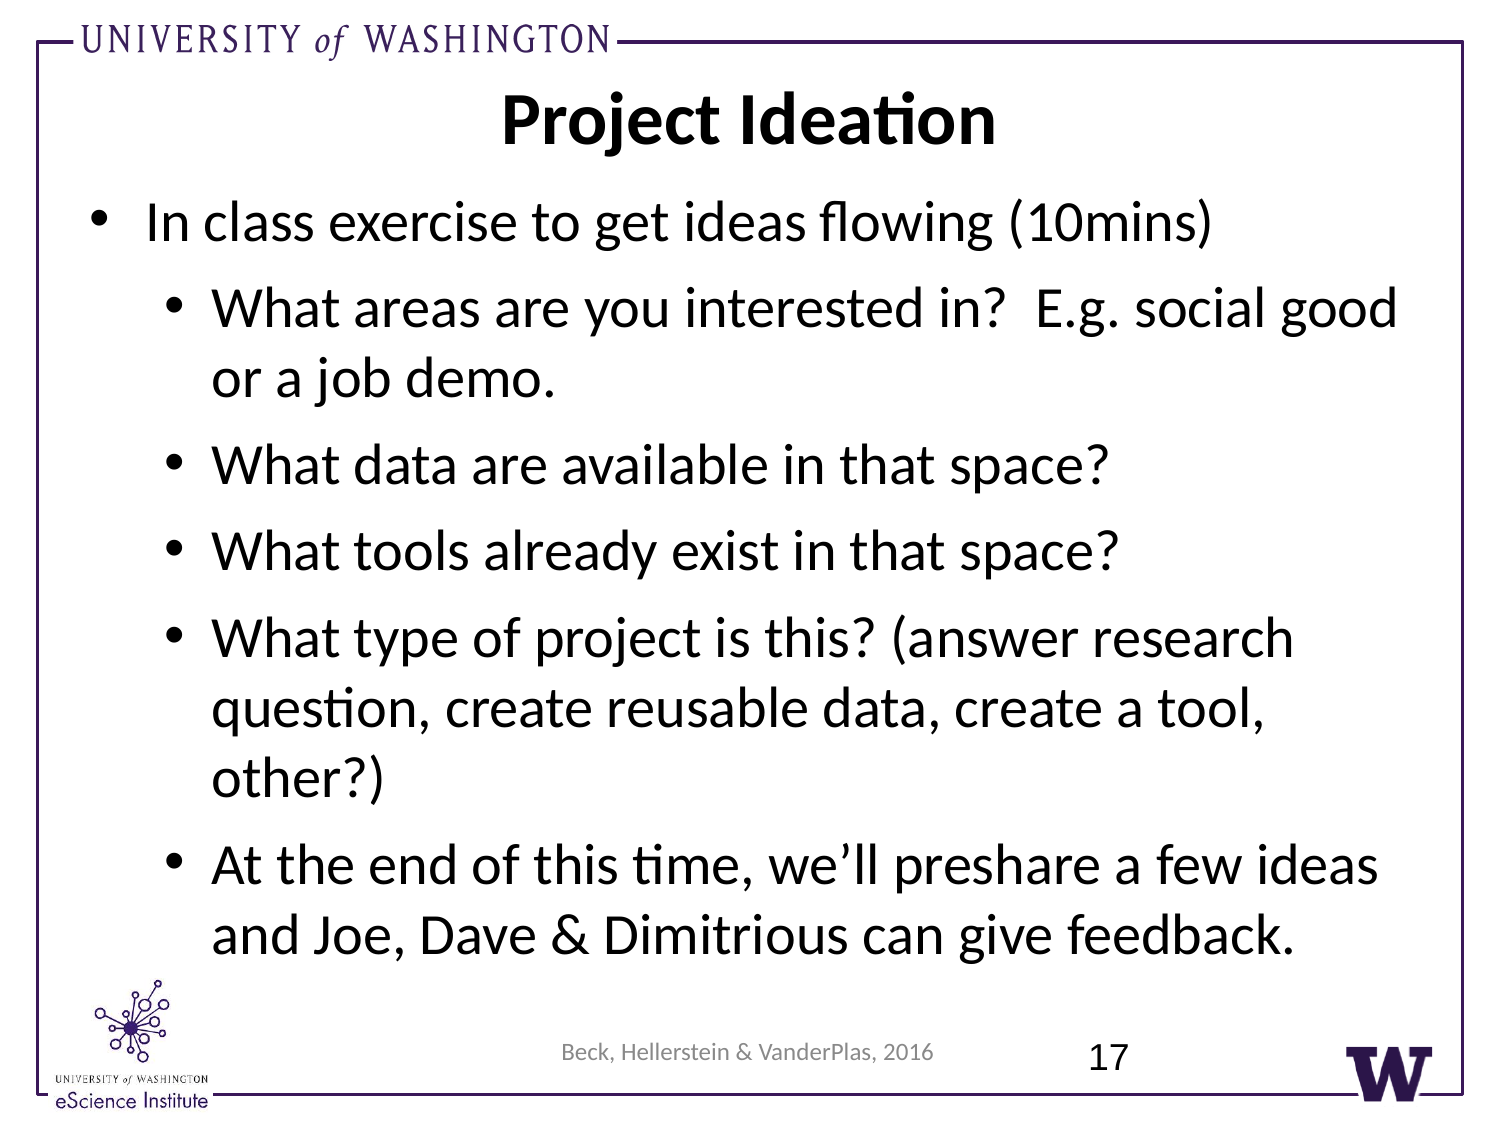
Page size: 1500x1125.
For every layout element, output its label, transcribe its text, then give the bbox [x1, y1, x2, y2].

text_box 17 [1073, 1024, 1300, 1085]
text_box In class exercise to get ideas flowing (10mins) What areas are you interested in? E.g. social good or a job demo. What data are available in that space? What tools already exist in that space? What type of project is this? (answer research question, create reusable data, create a tool, other?) At the end of this time, we’ll preshare a few ideas and Joe, Dave & Dimitrious can give feedback. [74, 174, 1425, 886]
picture [48, 978, 213, 1113]
picture [81, 24, 609, 61]
text_box Project Ideation [74, 62, 1425, 174]
footer Beck, Hellerstein & VanderPlas, 2016 [510, 1027, 986, 1088]
picture [1339, 1041, 1438, 1107]
